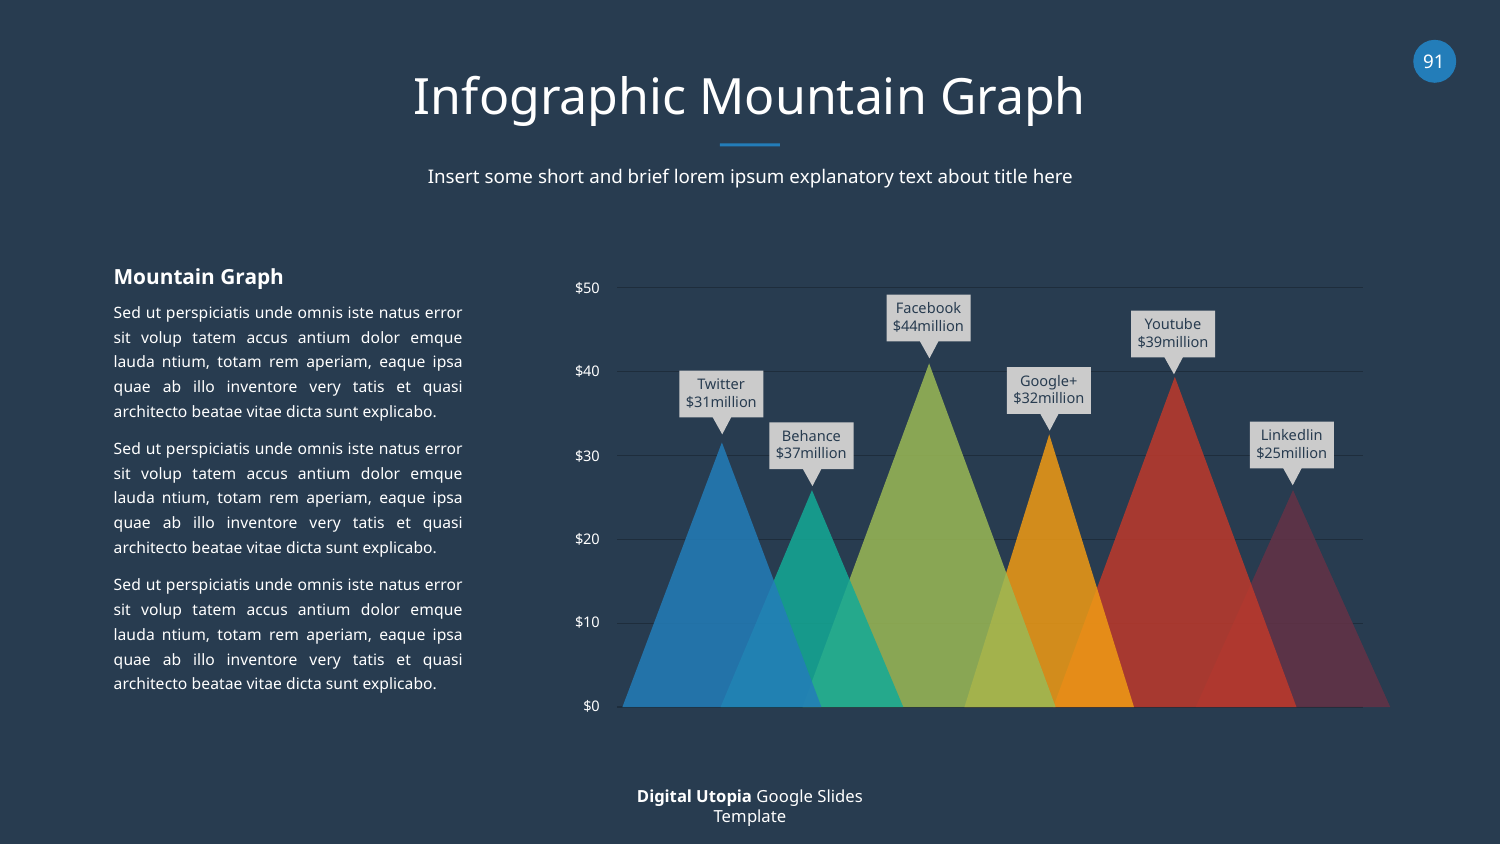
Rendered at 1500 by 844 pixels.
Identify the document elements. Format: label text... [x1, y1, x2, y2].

list Insert some short and brief lorem ipsum explanatory text about title here [112, 164, 1388, 190]
text_box Sed ut perspiciatis unde omnis iste natus error sit volup tatem accus antium dolor emque lauda ntium, totam rem aperiam, eaque ipsa quae ab illo inventore very tatis et quasi architecto beatae vitae dicta sunt explicabo. Sed ut perspiciatis unde omnis iste natus error sit volup tatem accus antium dolor emque lauda ntium, totam rem aperiam, eaque ipsa quae ab illo inventore very tatis et quasi architecto beatae vitae dicta sunt explicabo. Sed ut perspiciatis unde omnis iste natus error sit volup tatem accus antium dolor emque lauda ntium, totam rem aperiam, eaque ipsa quae ab illo inventore very tatis et quasi architecto beatae vitae dicta sunt explicabo. [113, 296, 463, 701]
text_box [571, 278, 1391, 716]
text_box Mountain Graph [113, 263, 463, 289]
list Infographic Mountain Graph [112, 64, 1388, 131]
